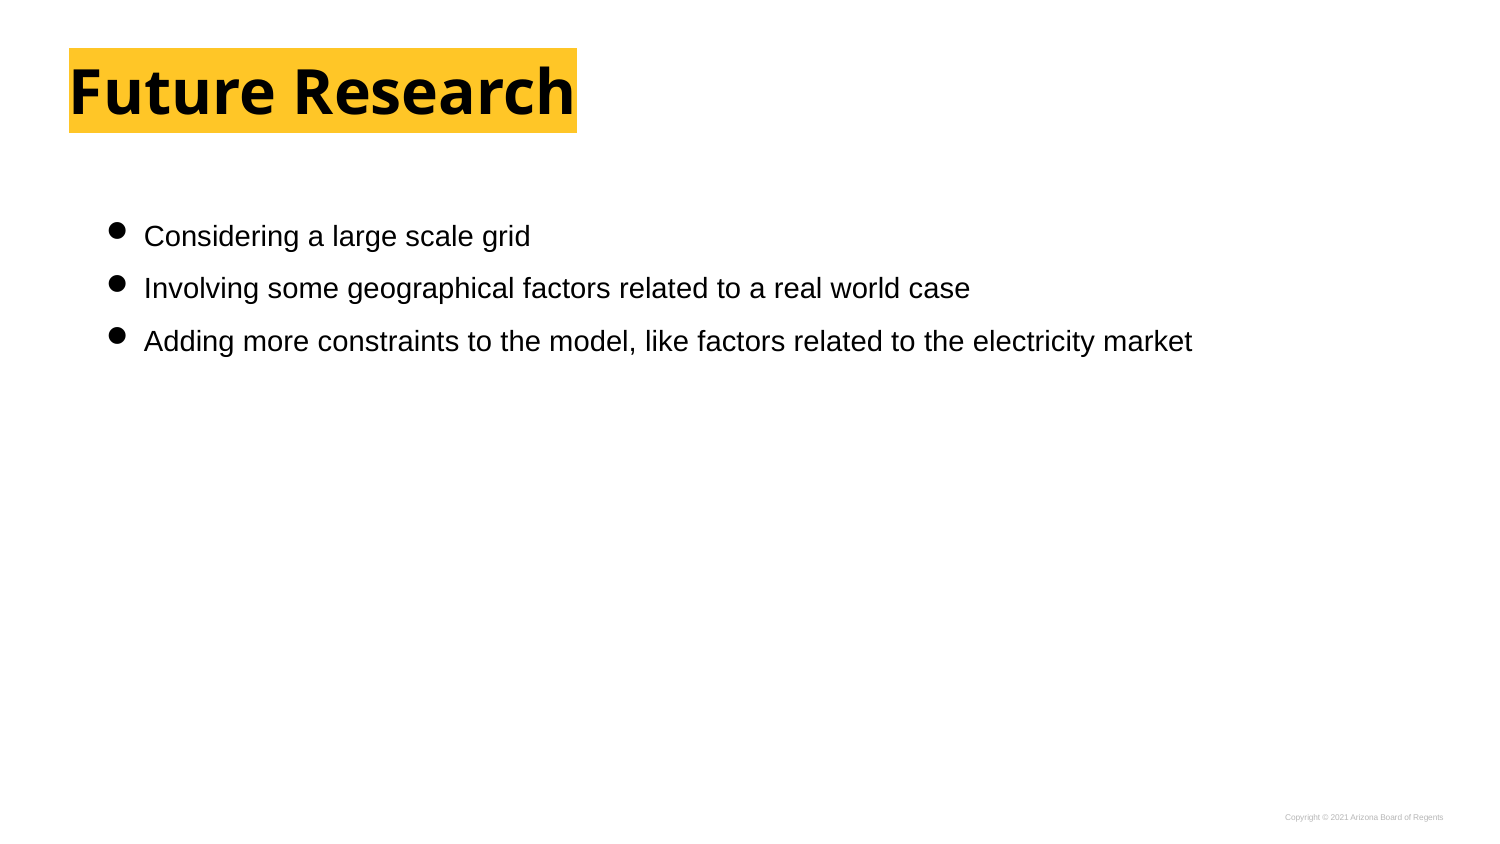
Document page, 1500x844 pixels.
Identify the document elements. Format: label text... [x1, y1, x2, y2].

title Future Research [53, 37, 1452, 132]
list Considering a large scale grid Involving some geographical factors related to a real world case Adding more constraints to the model, like factors related to the electricity market [53, 184, 1435, 454]
